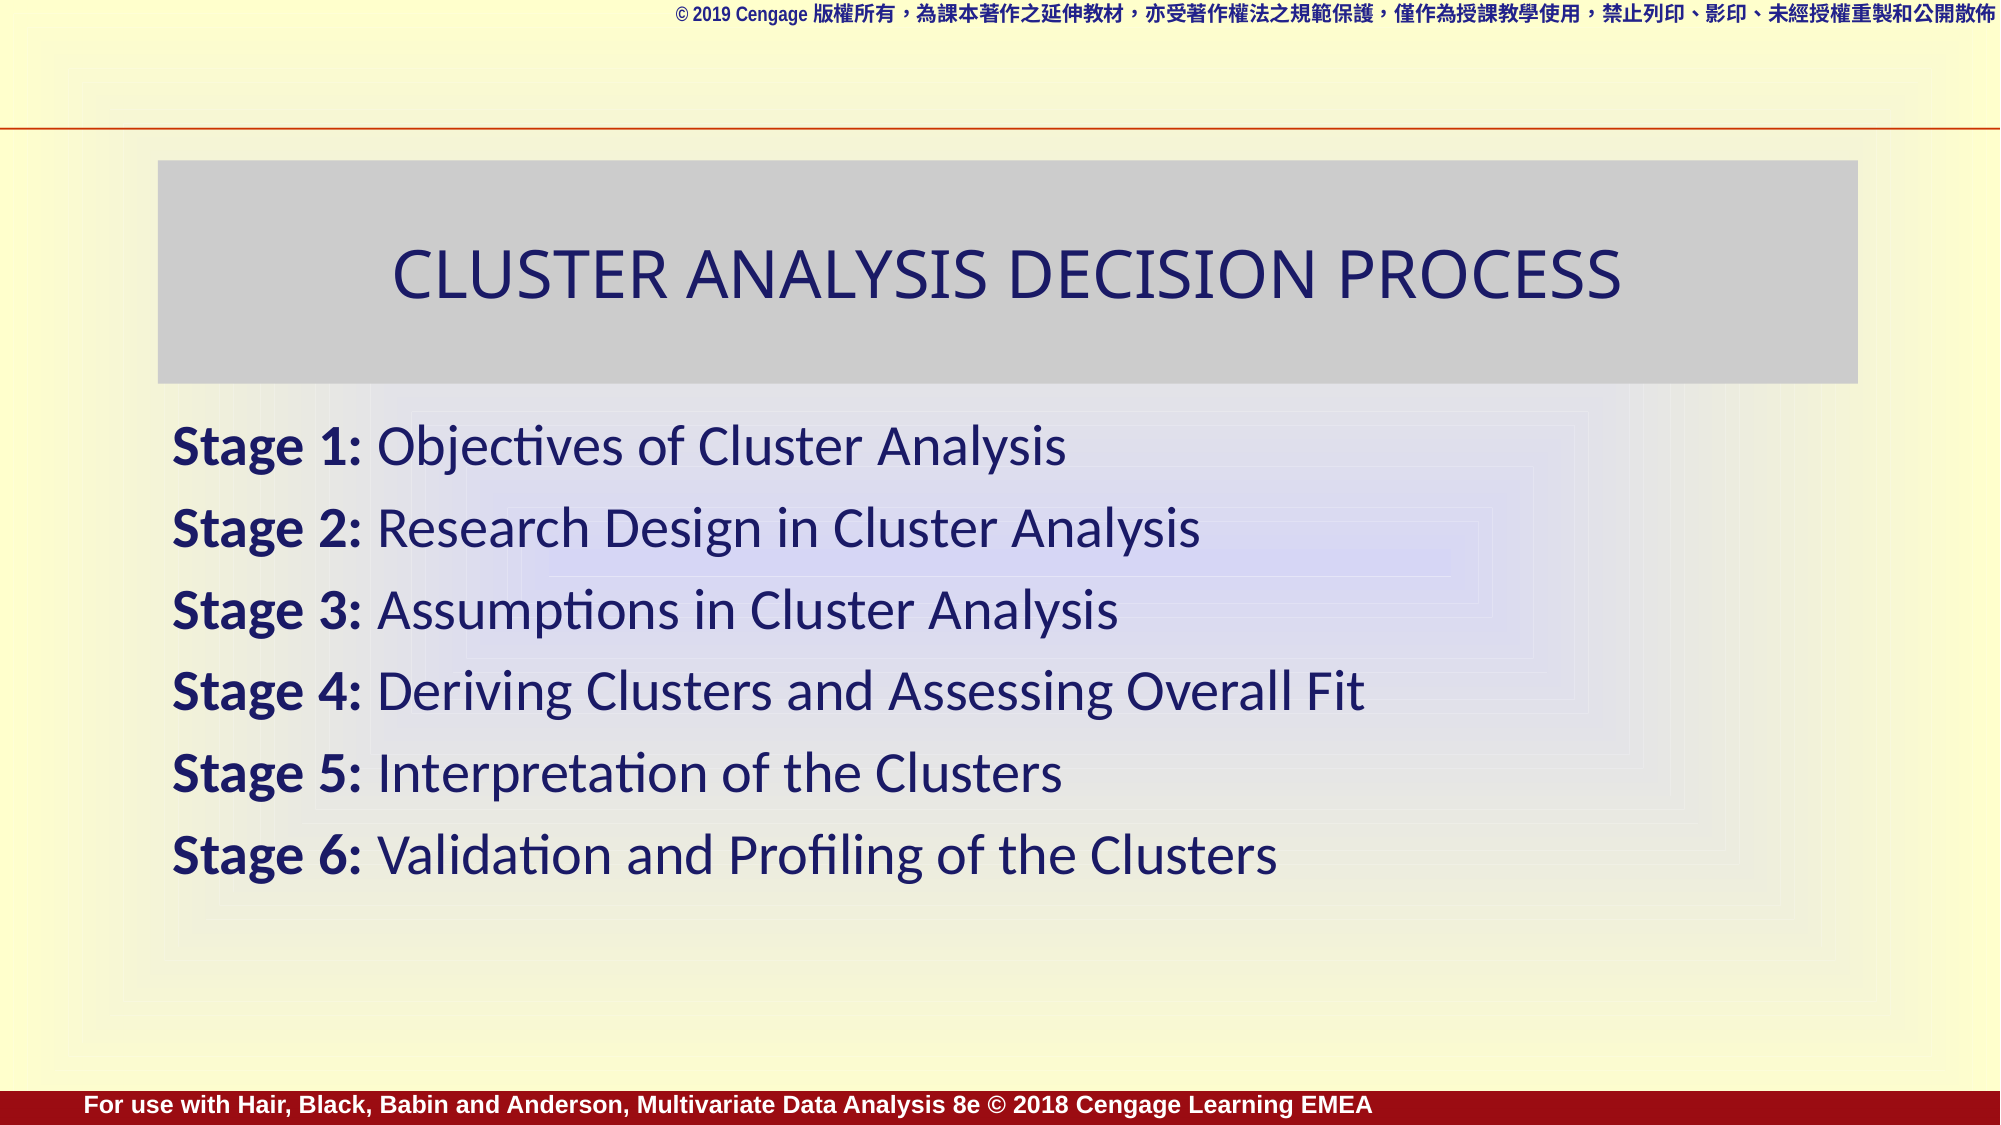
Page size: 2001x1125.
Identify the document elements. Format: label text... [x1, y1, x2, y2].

picture [1519, 1091, 2000, 1125]
list Stage 1: Objectives of Cluster Analysis Stage 2: Research Design in Cluster Analysis Stage 3: Assumptions in Cluster Analysis Stage 4: Deriving Clusters and Assessing Overall Fit Stage 5: Interpretation of the Clusters Stage 6: Validation and Profiling of the Clusters [157, 399, 1858, 1029]
title Cluster analysis Decision Process [157, 160, 1858, 384]
text_box For use with Hair, Black, Babin and Anderson, Multivariate Data Analysis 8e © 2018 Cengage Learning EMEA [0, 1081, 1519, 1125]
